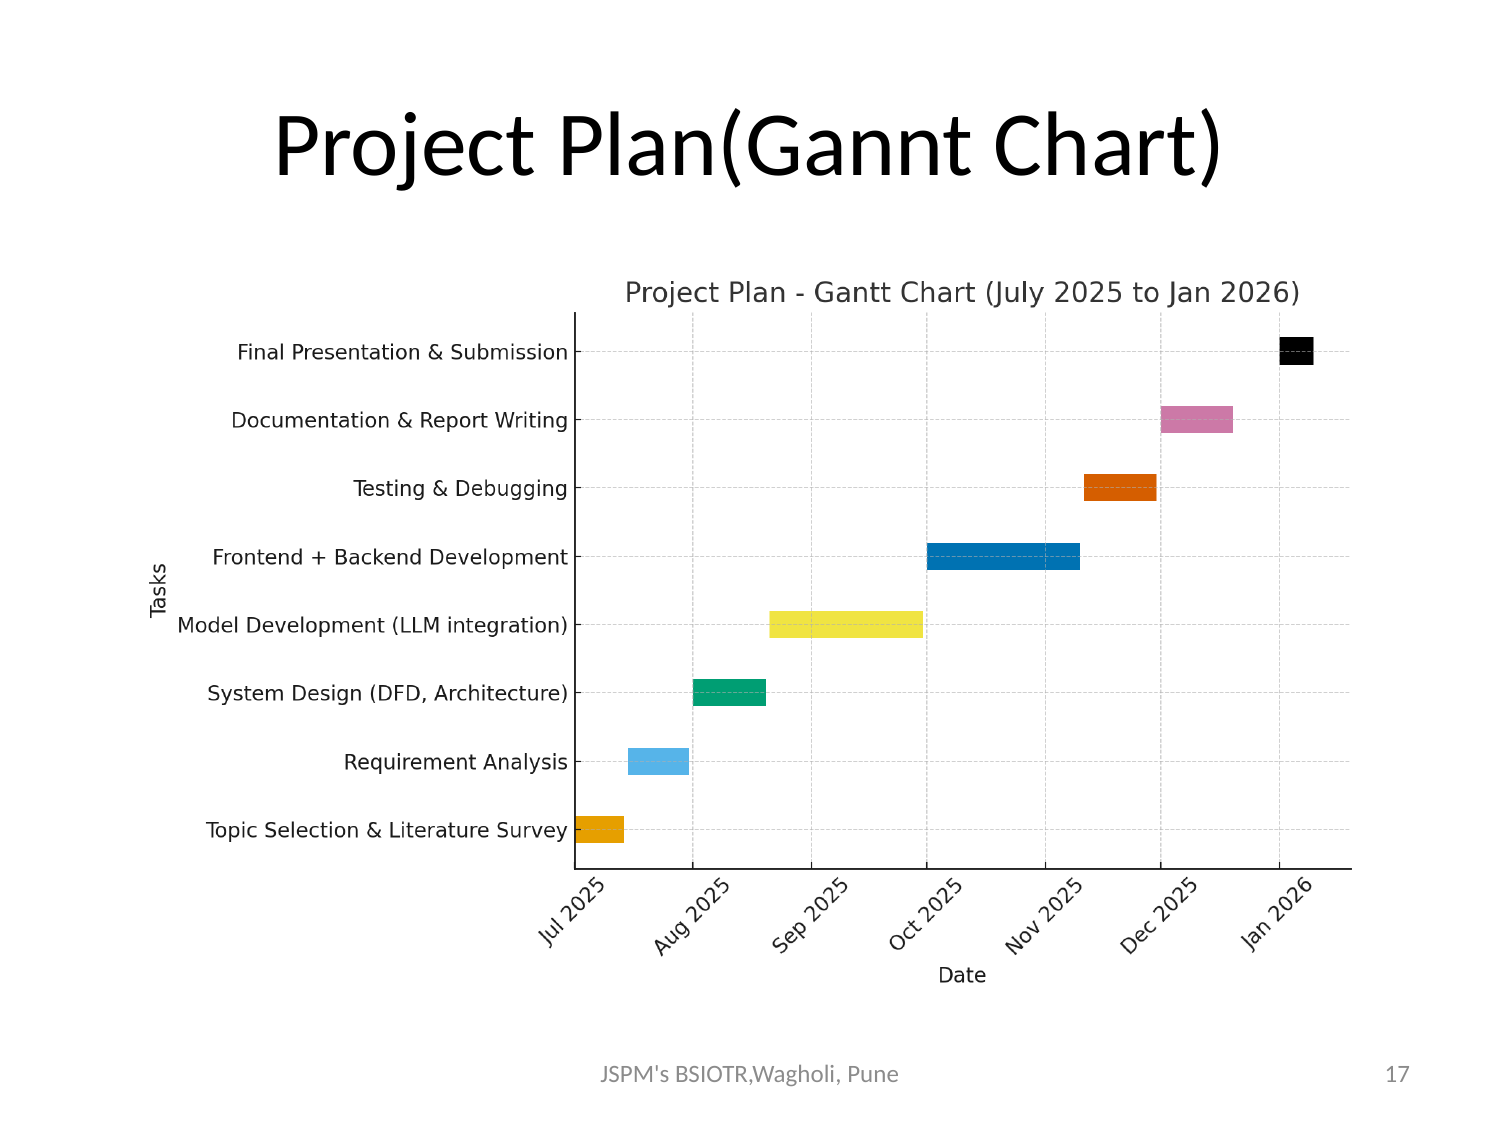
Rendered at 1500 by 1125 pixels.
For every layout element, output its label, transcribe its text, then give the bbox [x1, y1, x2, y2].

slide_number 17 [1074, 1042, 1425, 1103]
footer JSPM's BSIOTR,Wagholi, Pune [512, 1042, 988, 1103]
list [130, 262, 1369, 1006]
title Project Plan(Gannt Chart) [75, 45, 1425, 233]
